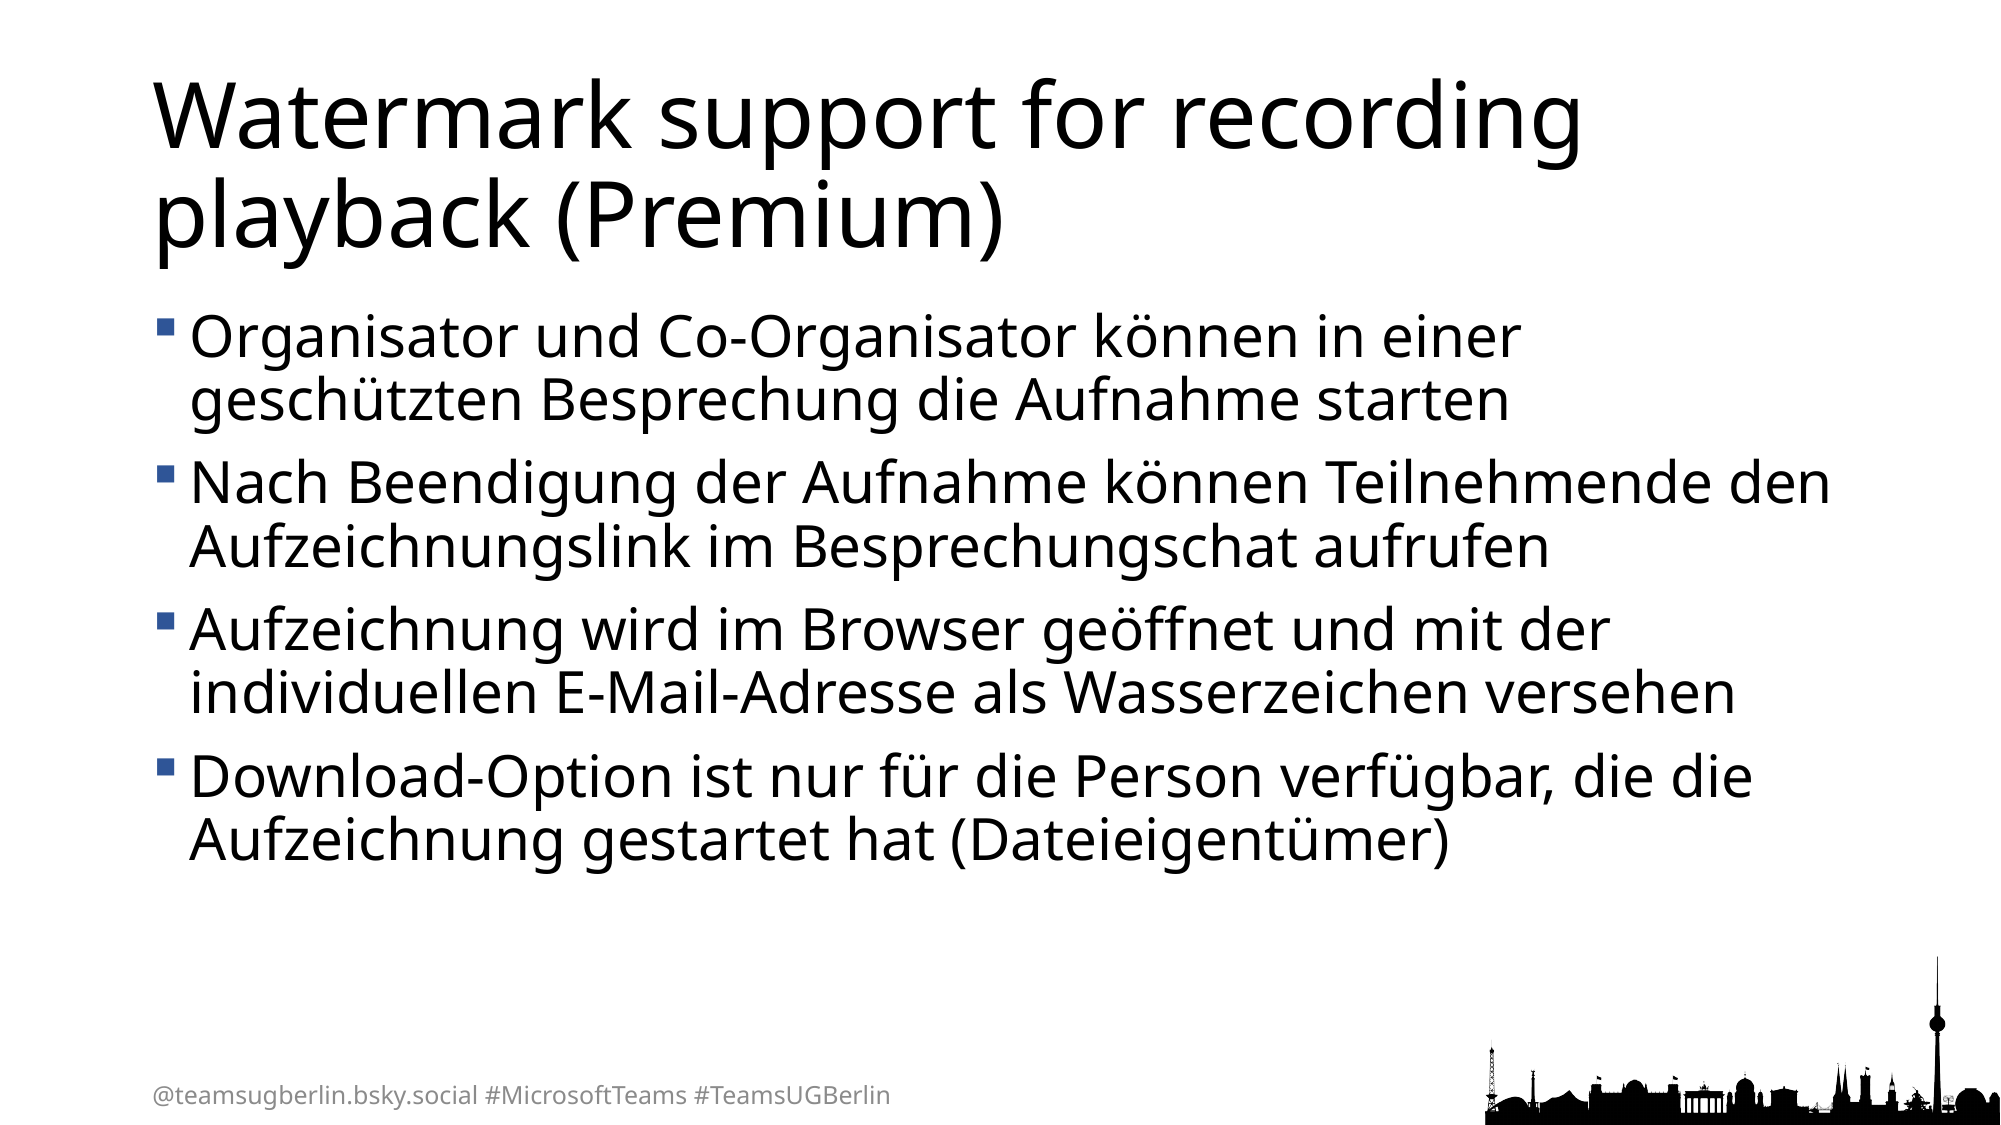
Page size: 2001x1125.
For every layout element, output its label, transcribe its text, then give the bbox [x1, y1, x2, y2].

picture [1485, 914, 2000, 1125]
list Organisator und Co-Organisator können in einer geschützten Besprechung die Aufnahme starten Nach Beendigung der Aufnahme können Teilnehmende den Aufzeichnungslink im Besprechungschat aufrufen Aufzeichnung wird im Browser geöffnet und mit der individuellen E-Mail-Adresse als Wasserzeichen versehen Download-Option ist nur für die Person verfügbar, die die Aufzeichnung gestartet hat (Dateieigentümer) [137, 299, 1863, 1014]
title Watermark support for recording playback (Premium) [137, 59, 1863, 278]
